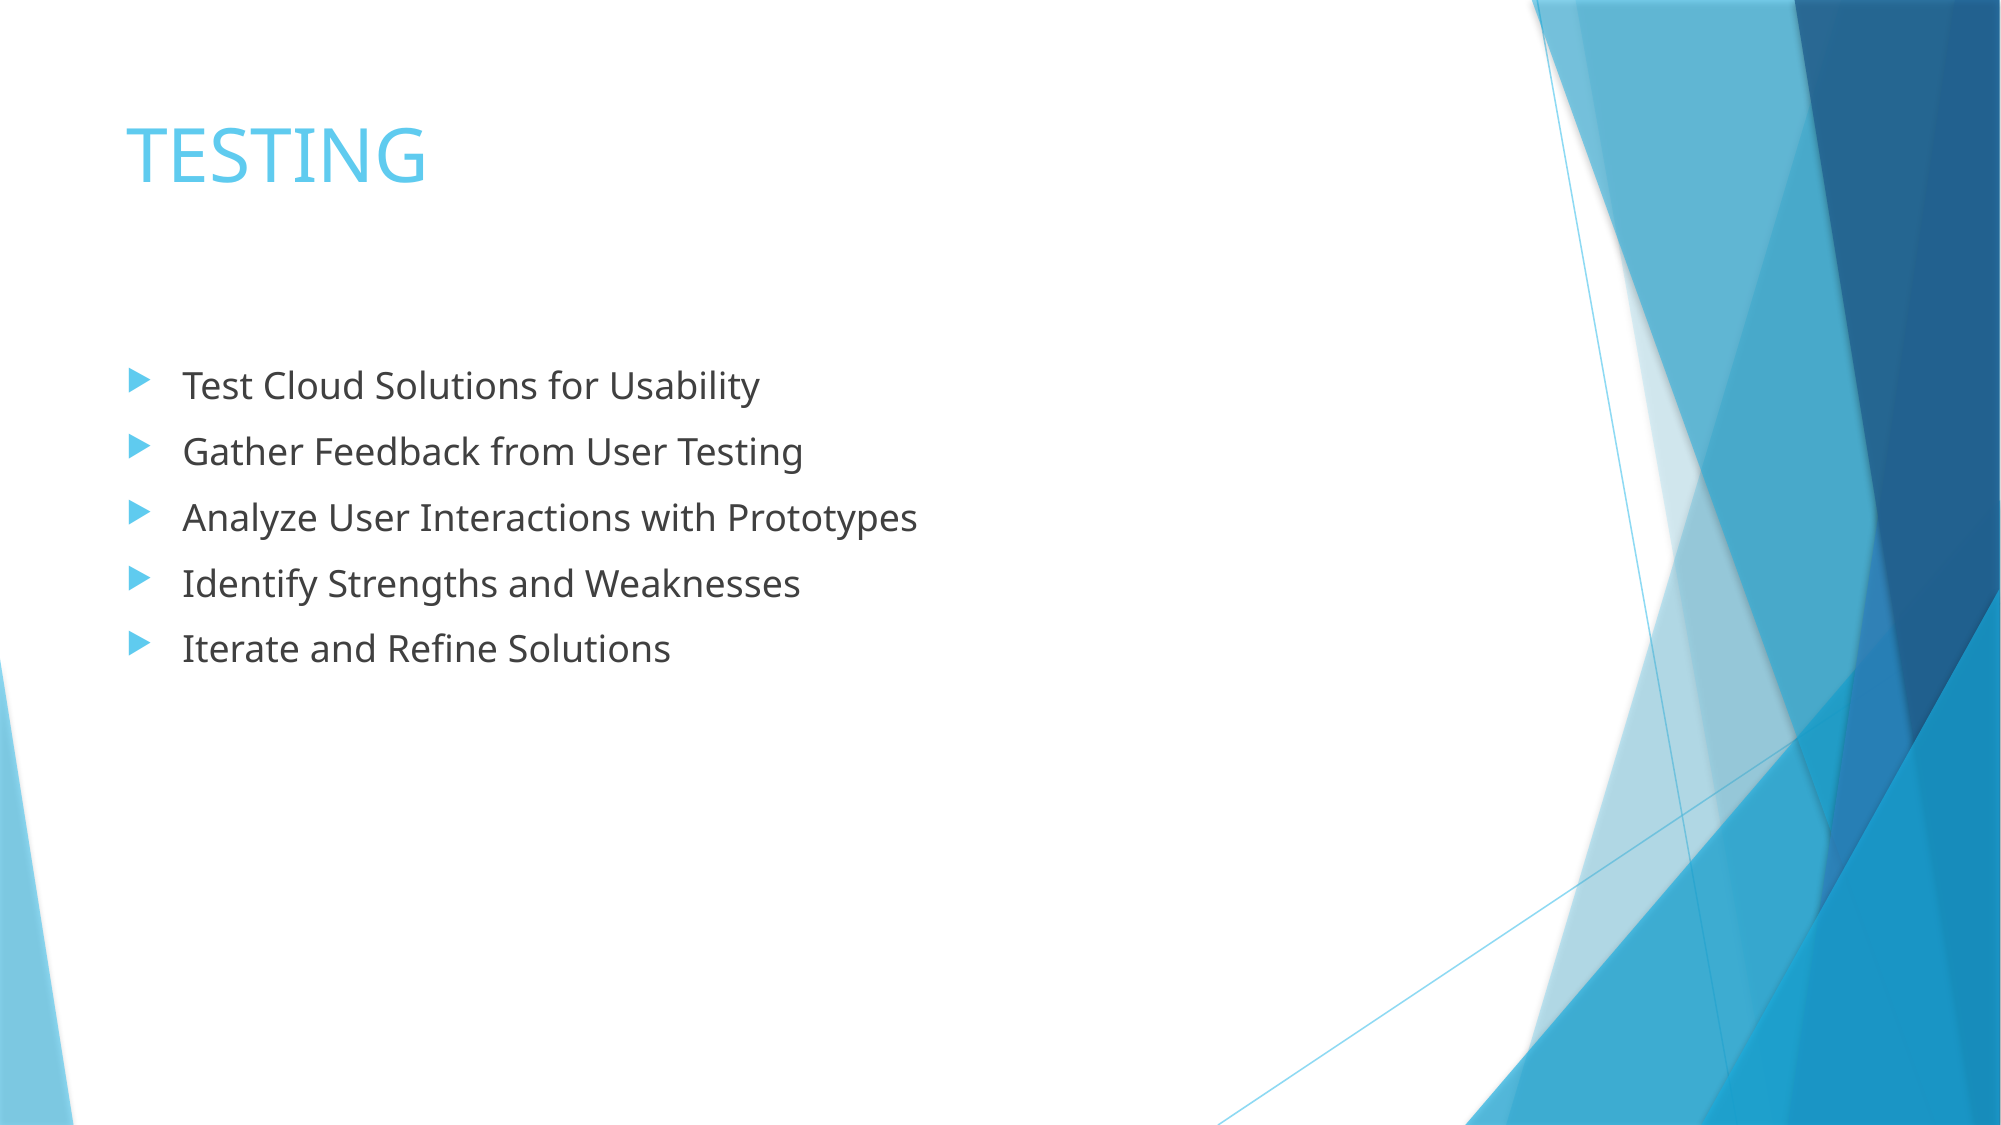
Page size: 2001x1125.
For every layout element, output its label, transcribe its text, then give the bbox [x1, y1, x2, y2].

list Test Cloud Solutions for Usability Gather Feedback from User Testing Analyze User Interactions with Prototypes Identify Strengths and Weaknesses Iterate and Refine Solutions [111, 354, 1522, 992]
title TESTING [111, 99, 1522, 317]
